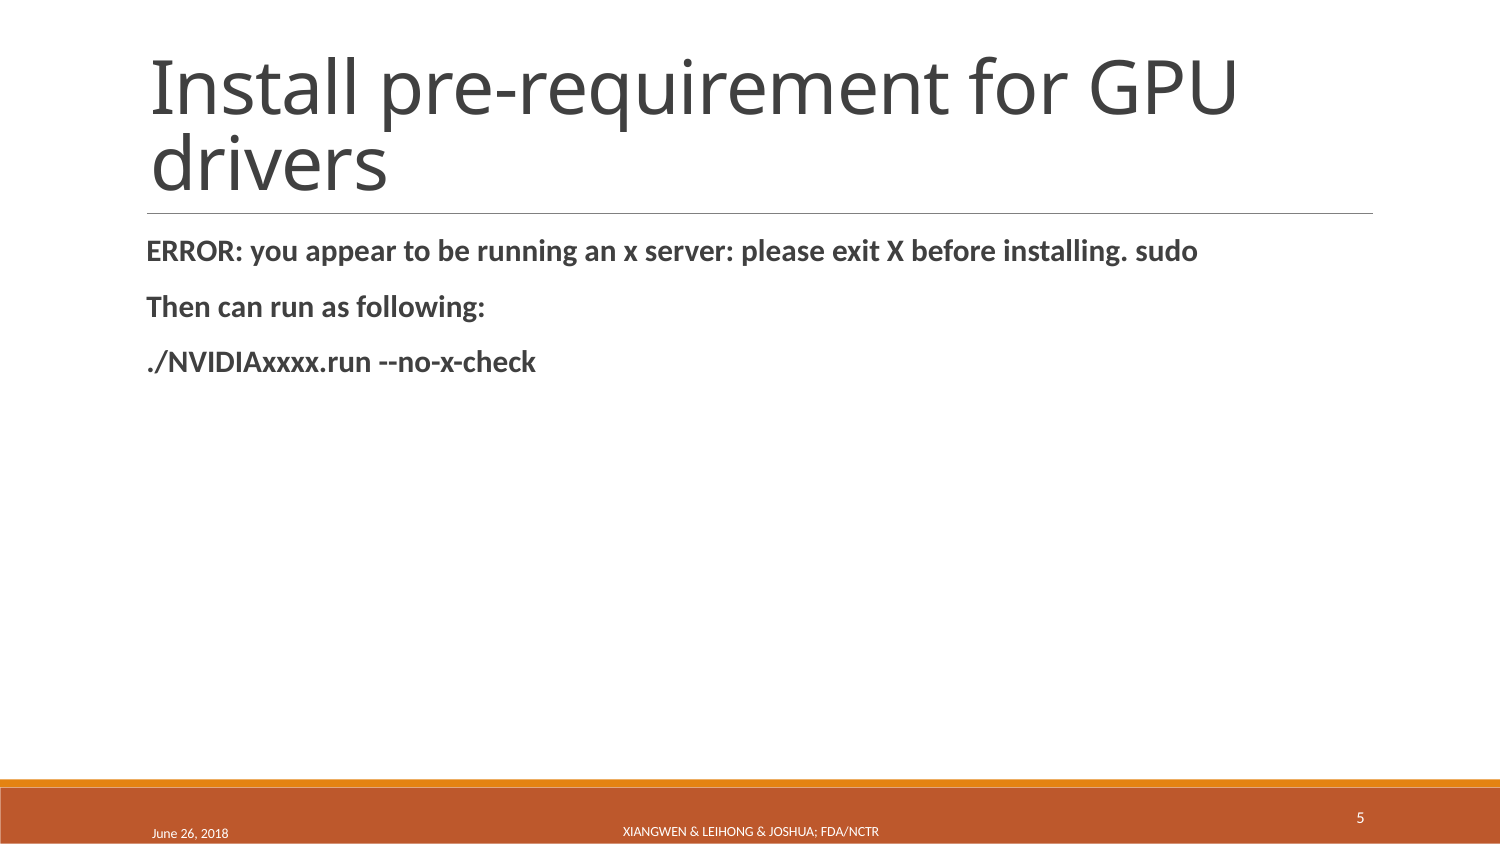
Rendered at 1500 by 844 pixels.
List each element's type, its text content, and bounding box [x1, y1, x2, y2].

list ERROR: you appear to be running an x server: please exit X before installing. sudo Then can run as following: ./NVIDIAxxxx.run --no-x-check [135, 227, 1373, 723]
slide_number 5 [1218, 794, 1380, 840]
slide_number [135, 794, 440, 840]
footer Xiangwen & Leihong & Joshua; FDA/NCTR [453, 794, 1047, 840]
title Install pre-requirement for GPU drivers [135, 35, 1373, 214]
